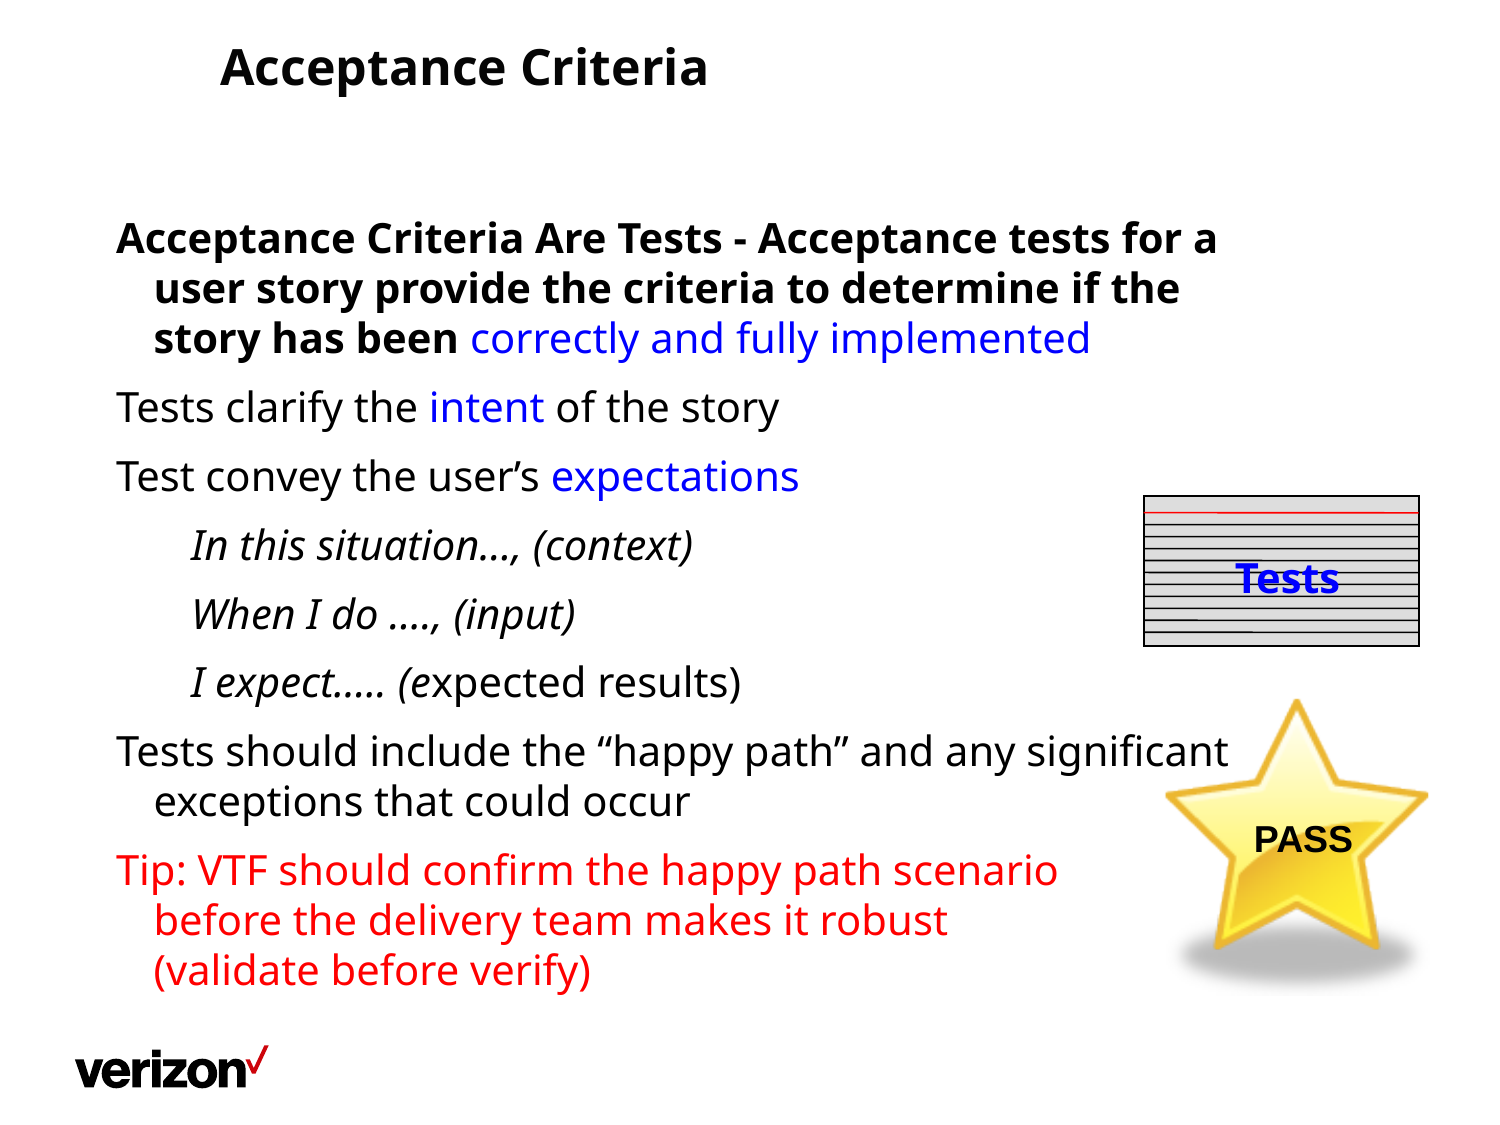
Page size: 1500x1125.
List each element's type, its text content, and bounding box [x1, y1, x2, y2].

title Acceptance Criteria [205, 34, 1238, 140]
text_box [1124, 495, 1451, 647]
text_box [1149, 694, 1451, 996]
list Acceptance Criteria Are Tests - Acceptance tests for a user story provide the criteria to determine if the story has been correctly and fully implemented Tests clarify the intent of the story Test convey the user’s expectations In this situation…, (context) When I do …., (input) I expect….. (expected results) Tests should include the “happy path” and any significant exceptions that could occur Tip: VTF should confirm the happy path scenario before the delivery team makes it robust (validate before verify) [101, 204, 1282, 1036]
